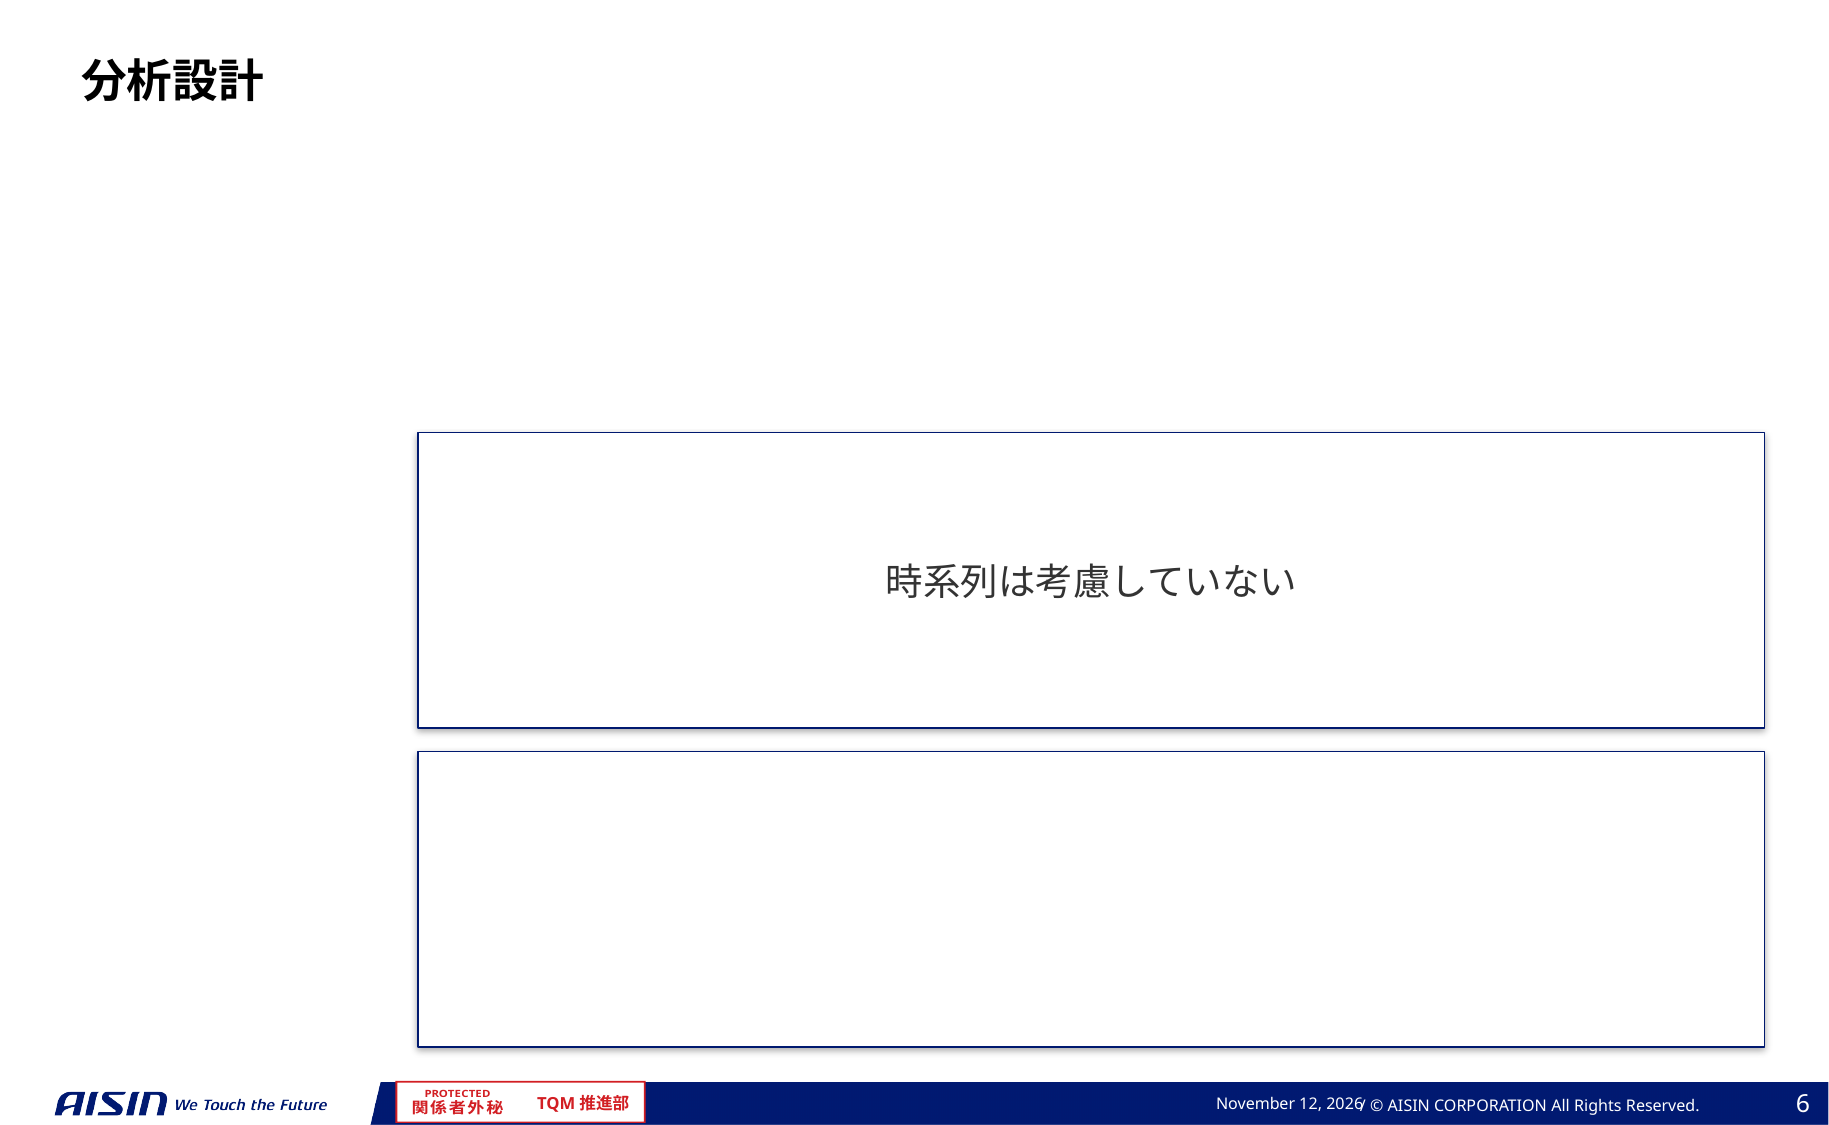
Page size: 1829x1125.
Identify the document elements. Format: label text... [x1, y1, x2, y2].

picture [0, 1082, 1829, 1125]
list 分析設計 [66, 44, 1768, 103]
text_box 時系列は考慮していない [417, 432, 1765, 729]
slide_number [1044, 1093, 1379, 1116]
text_box [417, 751, 1765, 1048]
